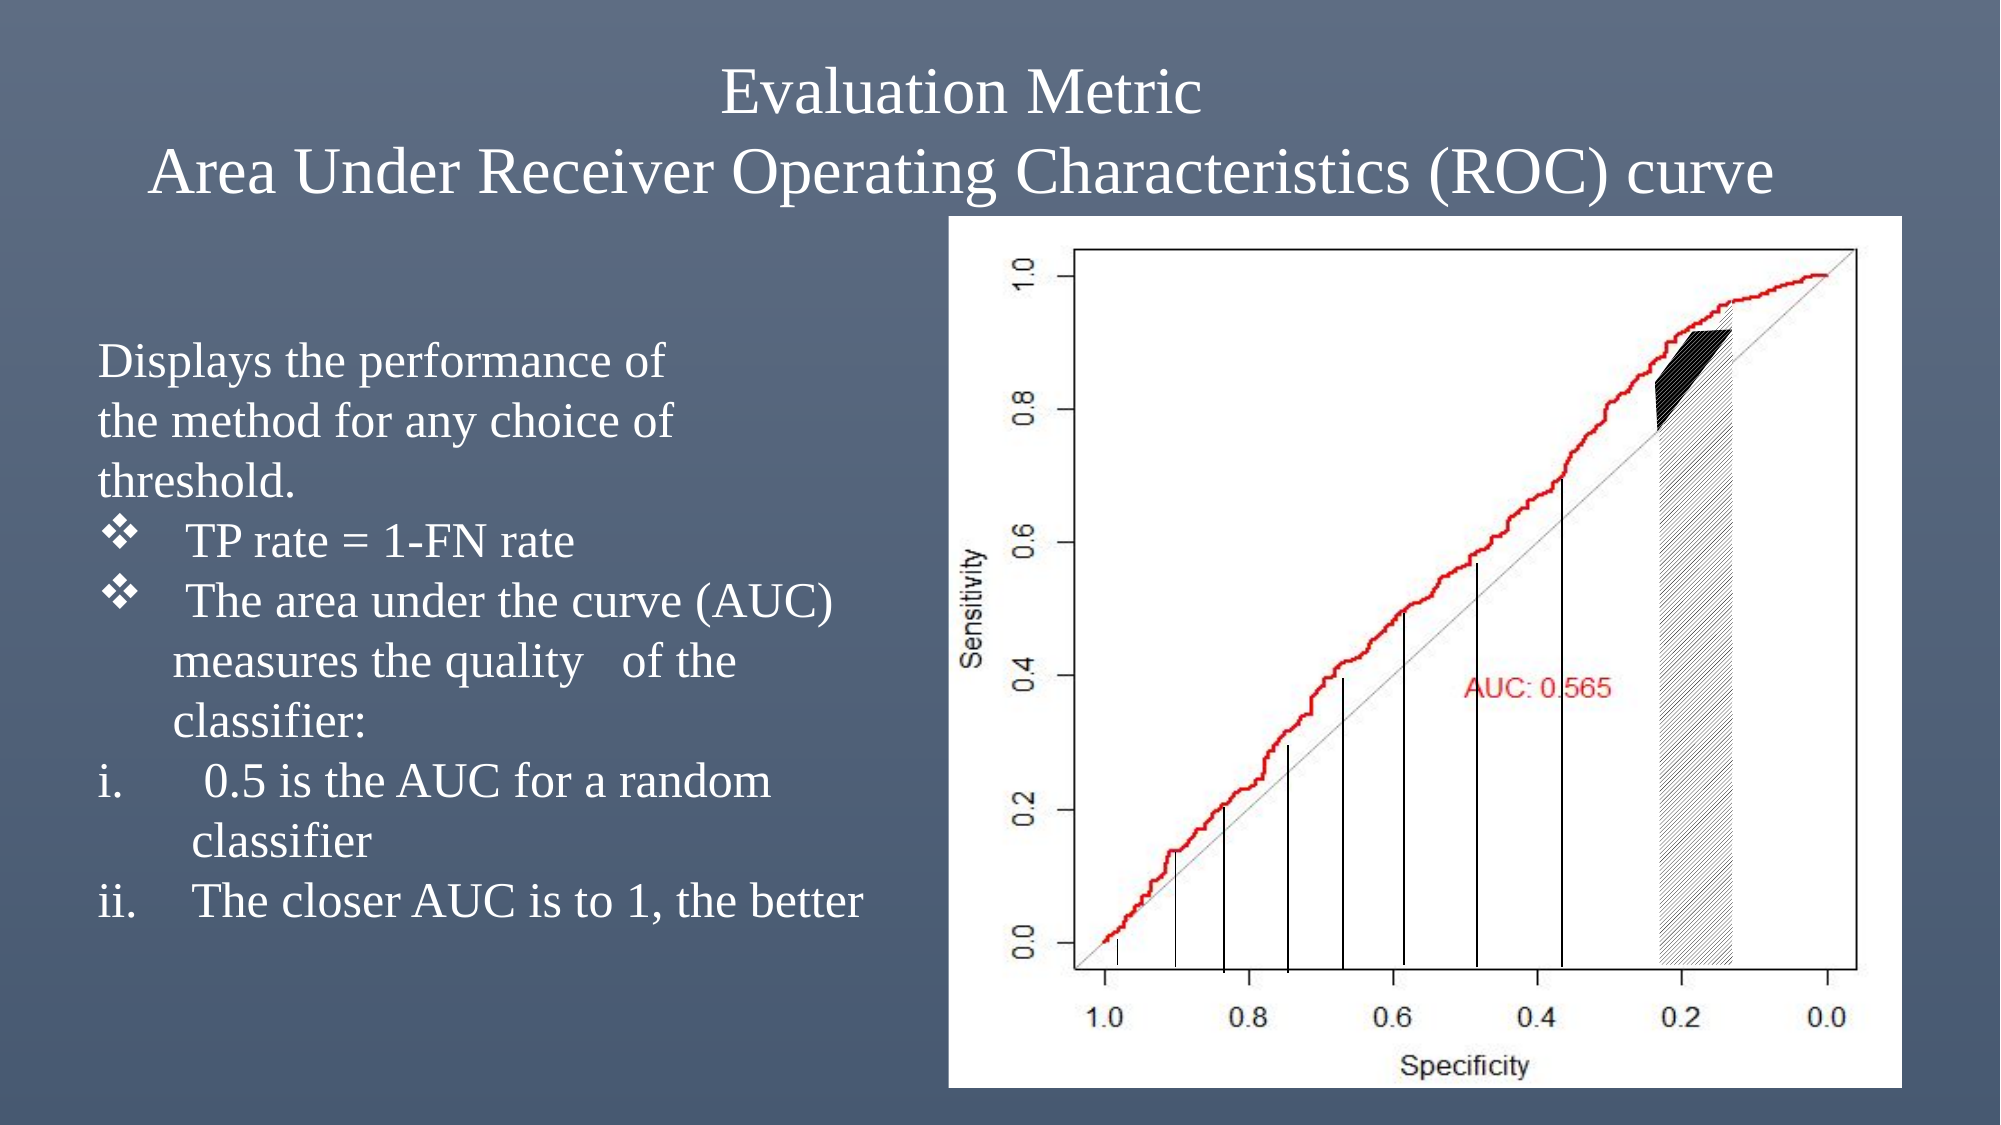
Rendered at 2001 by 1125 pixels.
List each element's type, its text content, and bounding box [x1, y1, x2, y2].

text_box Displays the performance of the method for any choice of threshold. TP rate = 1-FN rate The area under the curve (AUC) measures the quality of the classifier: 0.5 is the AUC for a random classifier The closer AUC is to 1, the better [82, 320, 925, 936]
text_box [948, 215, 1902, 1088]
text_box Evaluation Metric Area Under Receiver Operating Characteristics (ROC) curve [132, 39, 1793, 214]
